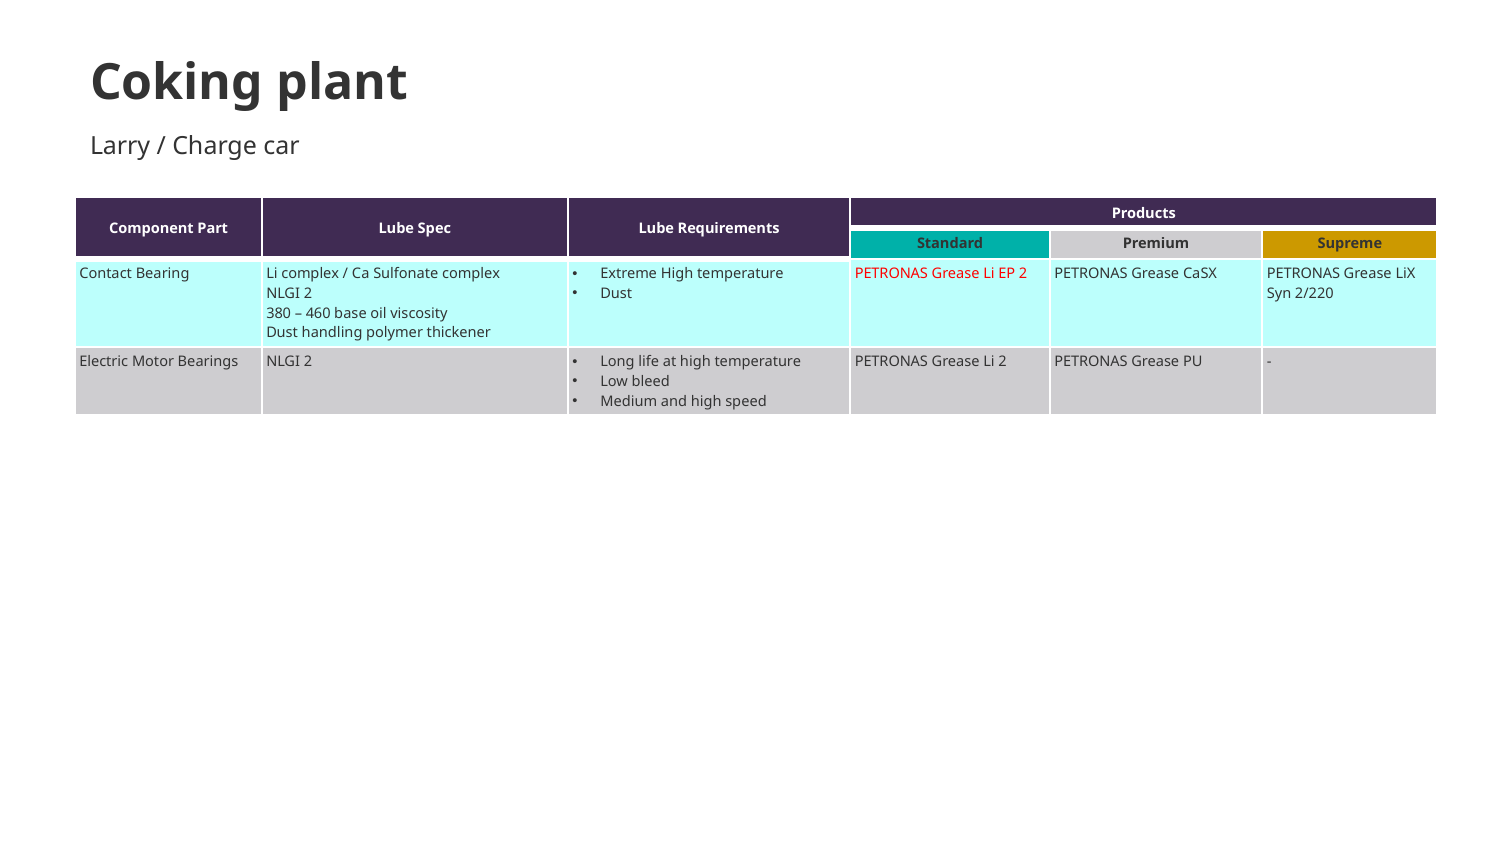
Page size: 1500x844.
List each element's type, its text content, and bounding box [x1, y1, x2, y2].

table_cell PETRONAS Grease PU [1051, 348, 1261, 414]
table_header Component Part [76, 198, 261, 256]
table_header Lube Spec [263, 198, 567, 256]
table_cell Electric Motor Bearings [76, 348, 261, 414]
table_header Products [851, 198, 1436, 225]
table_header Lube Requirements [569, 198, 849, 256]
table_cell - [1263, 348, 1436, 414]
table_cell PETRONAS Grease Li 2 [851, 348, 1049, 414]
title Coking plant [75, 46, 1425, 113]
table_cell Premium [1051, 231, 1261, 258]
table_cell Extreme High temperature Dust [569, 262, 849, 346]
table_cell Li complex / Ca Sulfonate complex NLGI 2 380 – 460 base oil viscosity Dust handling polymer thickener [263, 262, 567, 346]
table_cell Standard [851, 231, 1049, 258]
table_cell Long life at high temperature Low bleed Medium and high speed [569, 348, 849, 414]
table_cell Supreme [1263, 231, 1436, 258]
list Larry / Charge car [75, 121, 1425, 196]
table_cell PETRONAS Grease CaSX [1051, 260, 1261, 346]
table_cell NLGI 2 [263, 348, 567, 414]
table_cell PETRONAS Grease LiX Syn 2/220 [1263, 260, 1436, 346]
table_cell Contact Bearing [76, 262, 261, 346]
table_cell PETRONAS Grease Li EP 2 [851, 260, 1049, 346]
